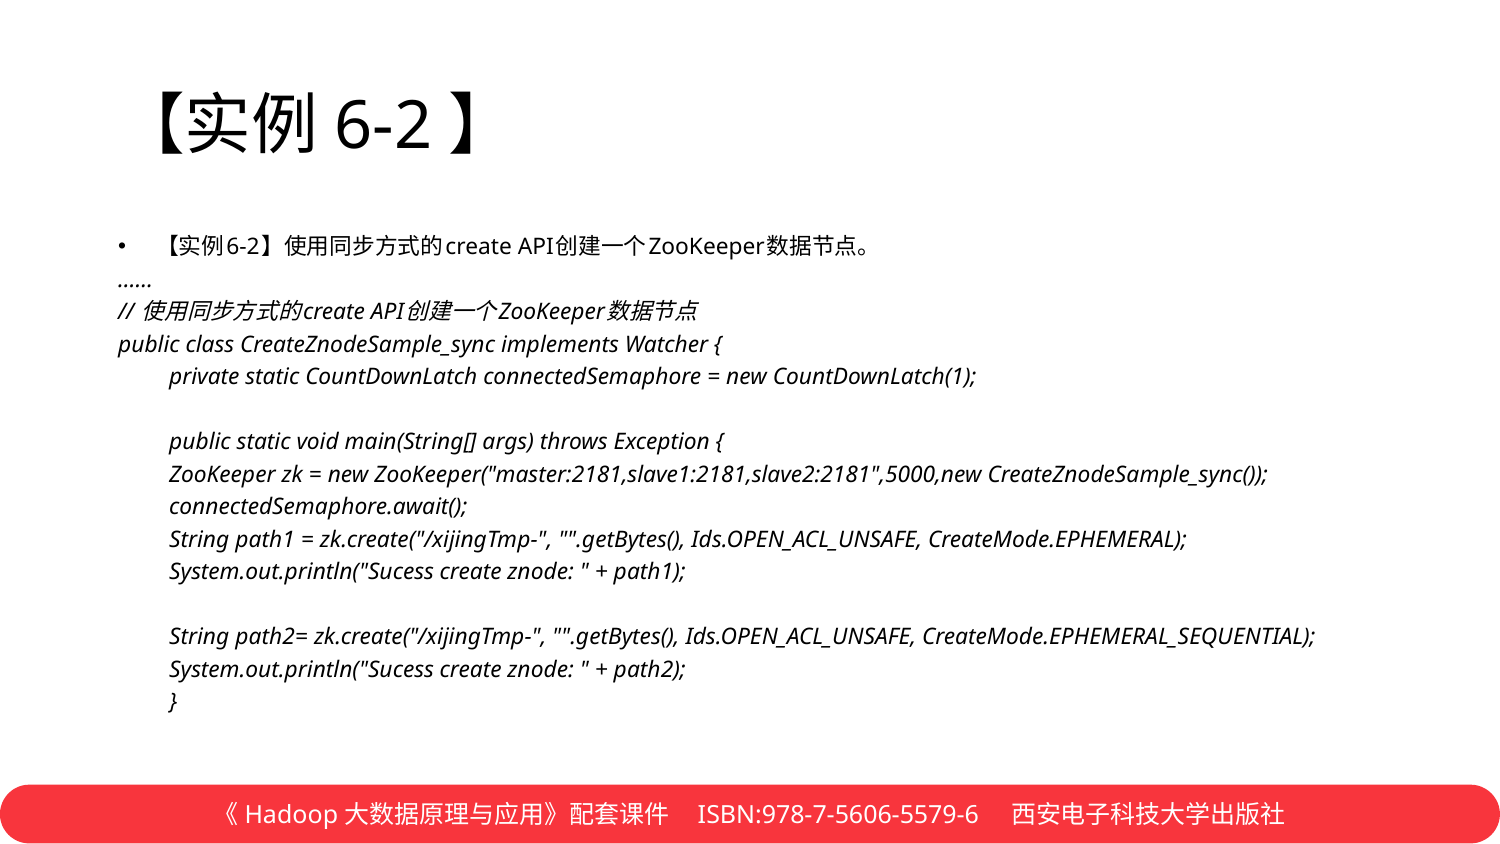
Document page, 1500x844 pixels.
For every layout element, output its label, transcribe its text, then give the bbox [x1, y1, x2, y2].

title 【实例6-2】 [103, 44, 1397, 208]
text_box [749, 224, 1397, 760]
list 【实例6-2】使用同步方式的create API创建一个ZooKeeper数据节点。 …… // 使用同步方式的create API创建一个ZooKeeper数据节点 public class CreateZnodeSample_sync implements Watcher { private static CountDownLatch connectedSemaphore = new CountDownLatch(1); public static void main(String[] args) throws Exception { ZooKeeper zk = new ZooKeeper("master:2181,slave1:2181,slave2:2181",5000,new CreateZnodeSample_sync()); connectedSemaphore.await(); String path1 = zk.create("/xijingTmp-", "".getBytes(), Ids.OPEN_ACL_UNSAFE, CreateMode.EPHEMERAL); System.out.println("Sucess create znode: " + path1); String path2= zk.create("/xijingTmp-", "".getBytes(), Ids.OPEN_ACL_UNSAFE, CreateMode.EPHEMERAL_SEQUENTIAL); System.out.println("Sucess create znode: " + path2); } [103, 224, 749, 760]
